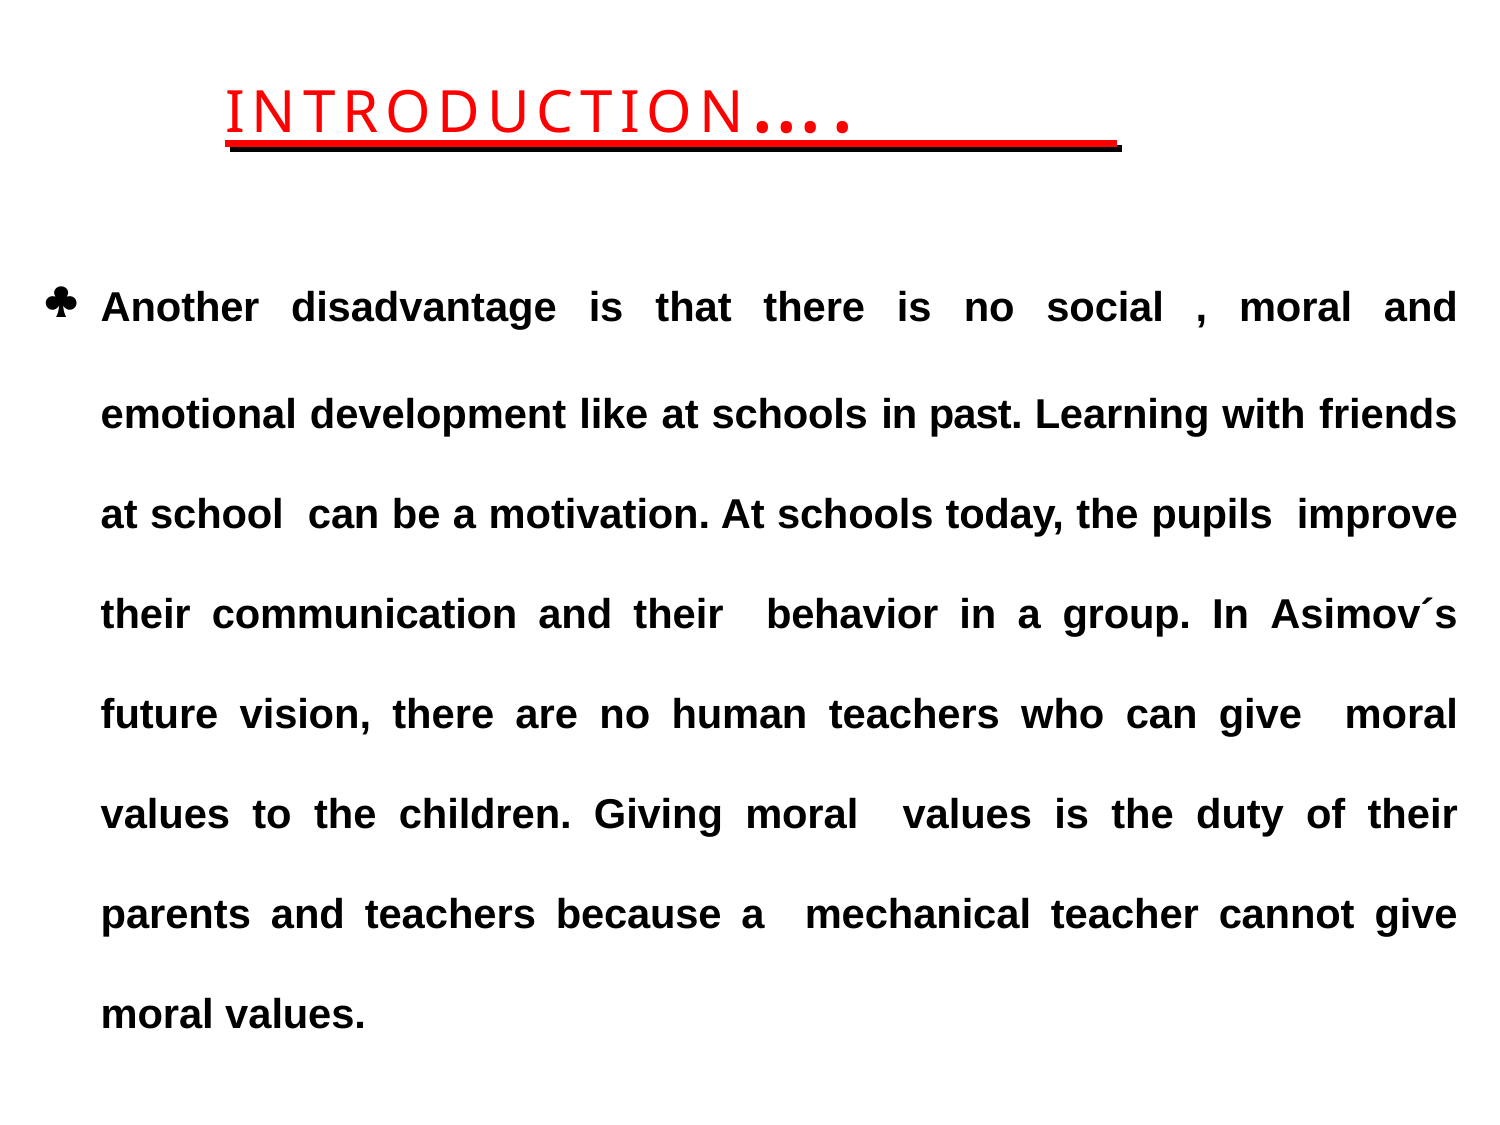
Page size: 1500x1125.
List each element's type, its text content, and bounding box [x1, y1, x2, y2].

text_box  Another disadvantage is that there is no social , moral and emotional development like at schools in past. Learning with friends at school can be a motivation. At schools today, the pupils improve their communication and their behavior in a group. In Asimov´s future vision, there are no human teachers who can give moral values to the children. Giving moral values is the duty of their parents and teachers because a mechanical teacher cannot give moral values. [38, 154, 1463, 1125]
title INTRODUCTION…. [223, 38, 1249, 154]
